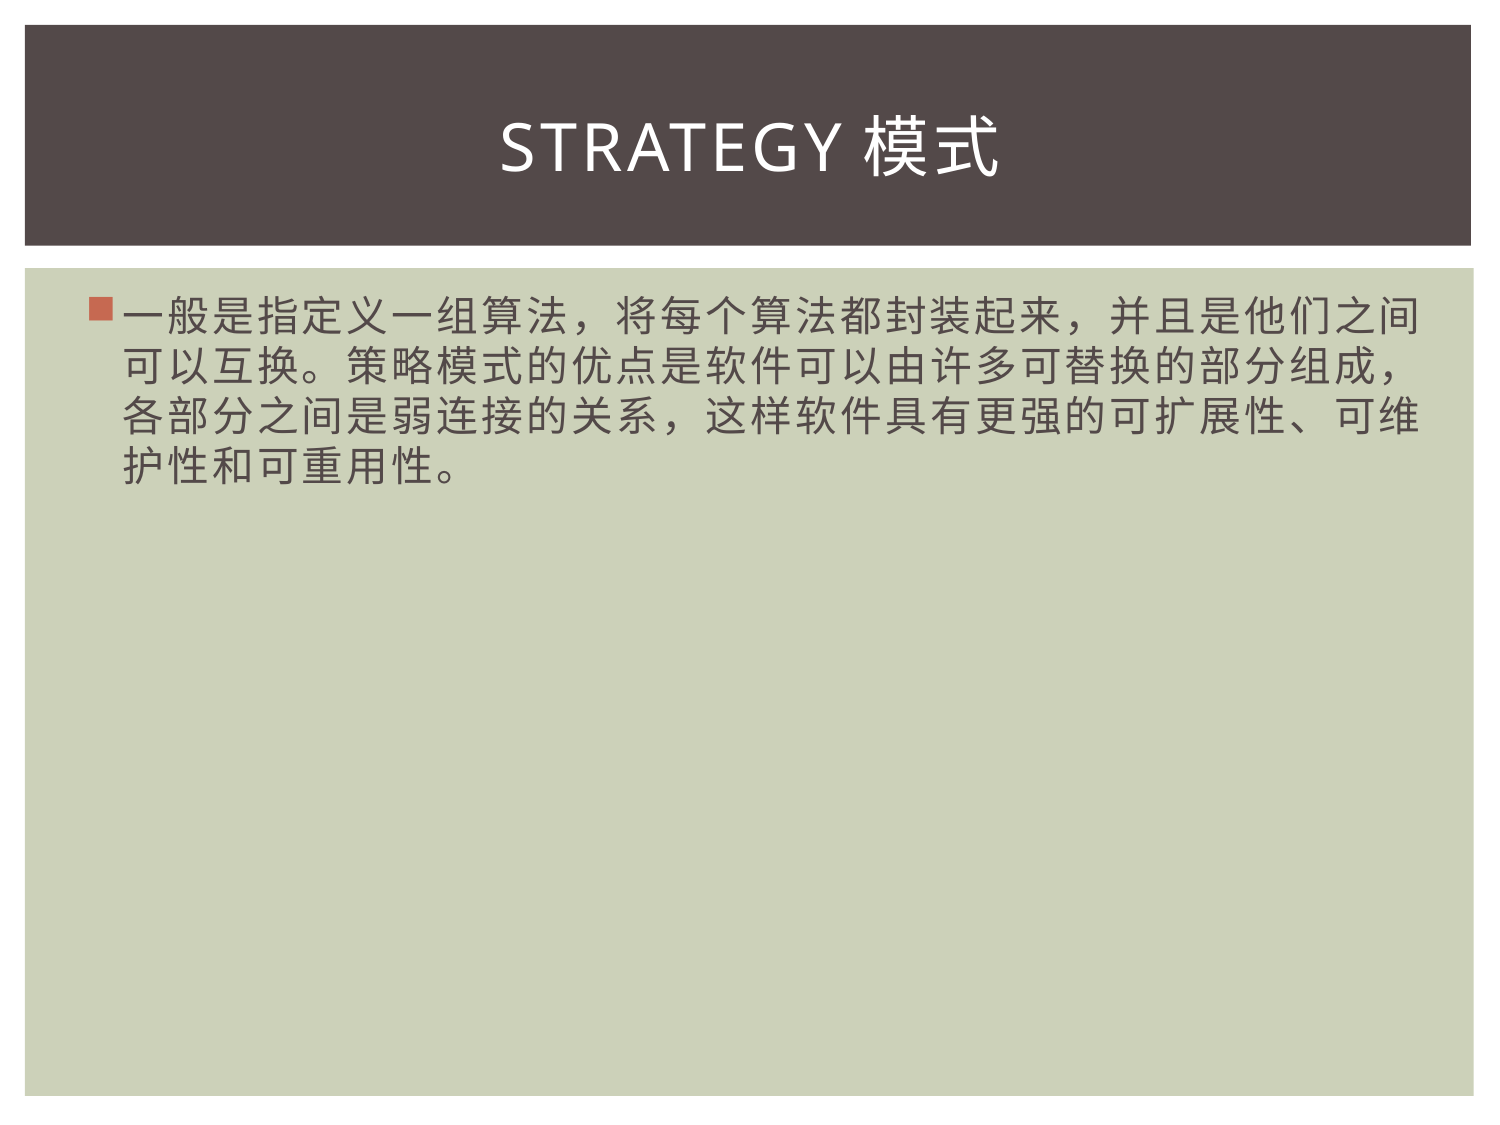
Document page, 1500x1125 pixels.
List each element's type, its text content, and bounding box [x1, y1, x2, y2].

title STRATEGY模式 [62, 58, 1438, 232]
list 一般是指定义一组算法，将每个算法都封装起来，并且是他们之间可以互换。策略模式的优点是软件可以由许多可替换的部分组成，各部分之间是弱连接的关系，这样软件具有更强的可扩展性、可维护性和可重用性。 [62, 281, 1442, 1005]
